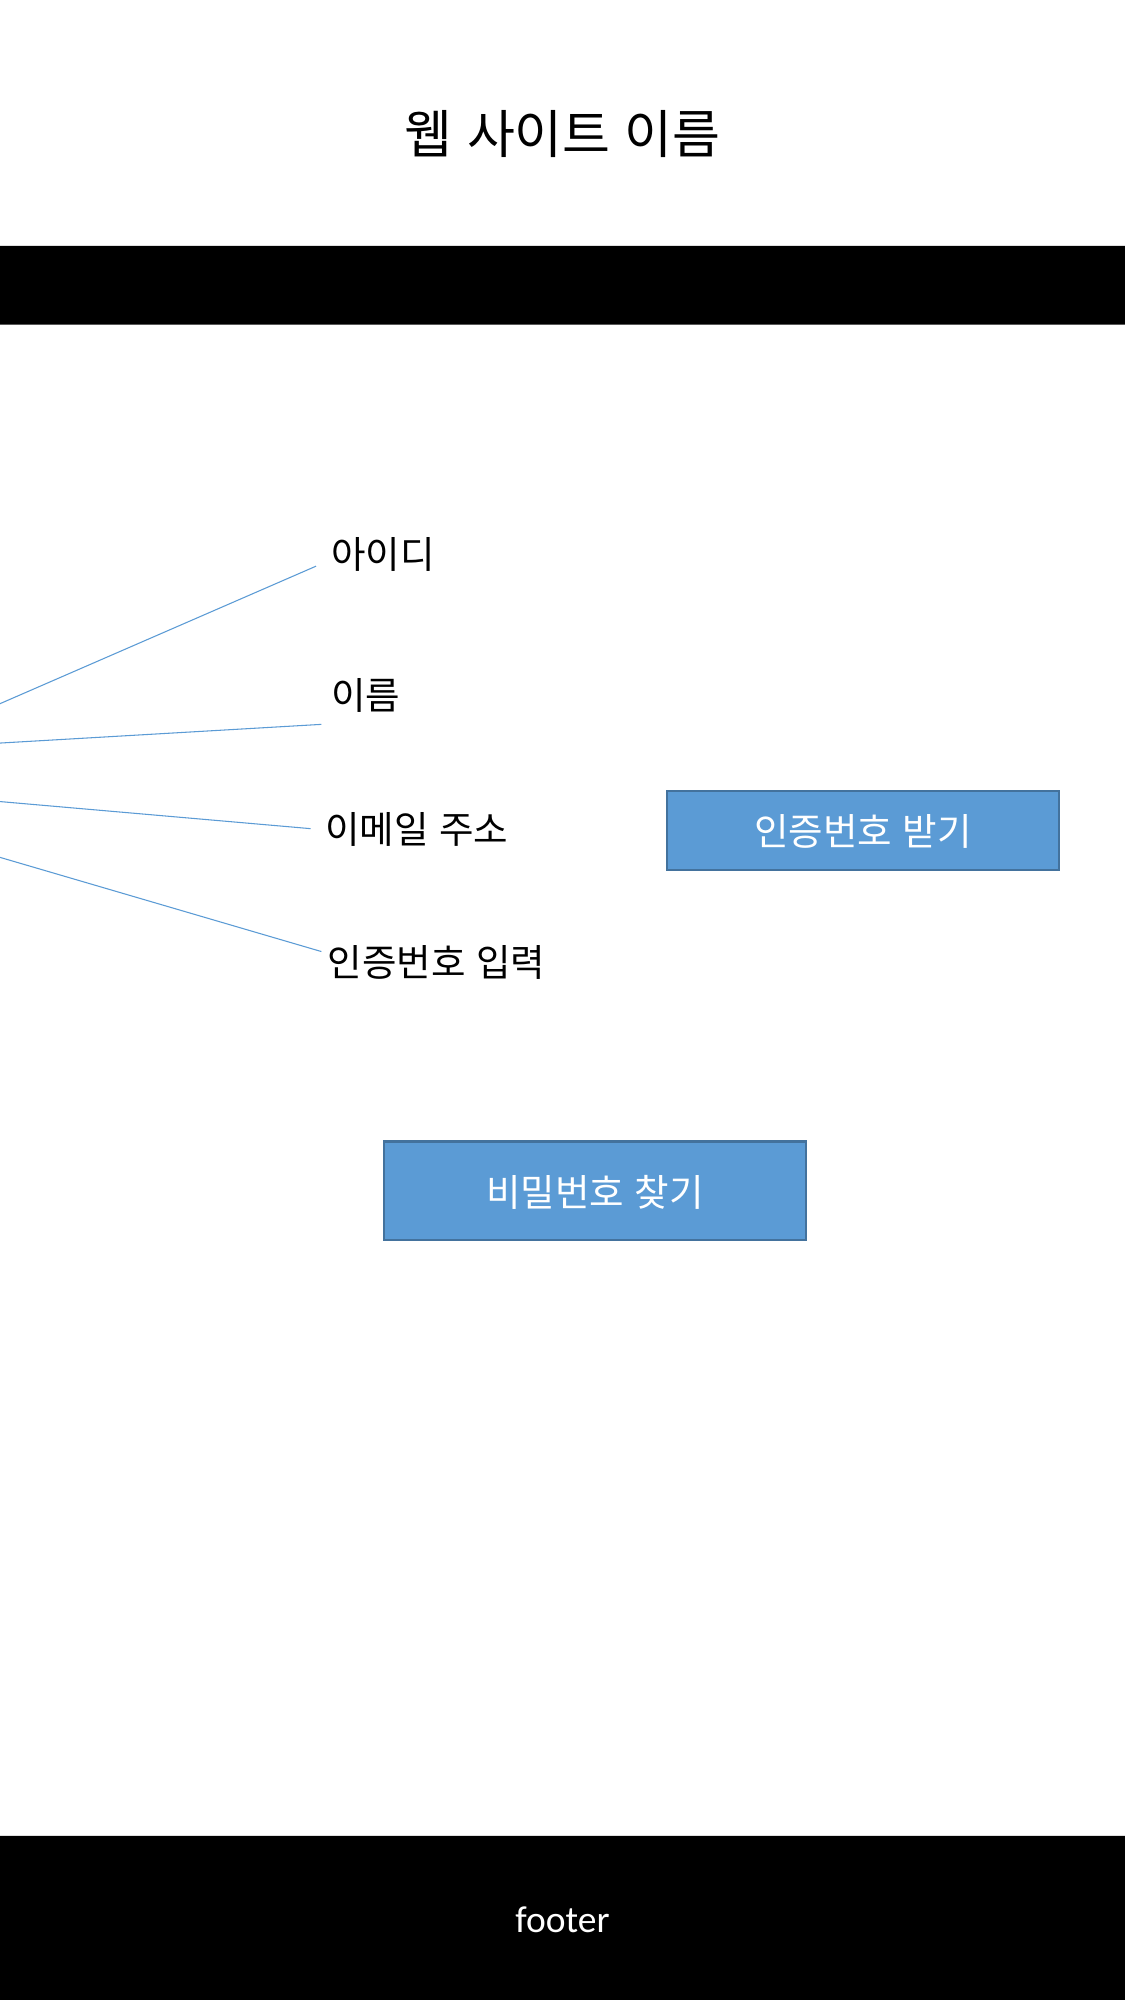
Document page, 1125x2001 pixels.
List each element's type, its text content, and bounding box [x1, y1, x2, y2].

text_box 인증번호 받기 [666, 790, 1060, 871]
text_box 아이디 [316, 523, 703, 583]
text_box 웹 사이트 이름 [280, 93, 845, 171]
text_box 인증번호 입력 [313, 931, 699, 992]
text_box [0, 843, 322, 952]
text_box footer [0, 1835, 1125, 2000]
text_box 비밀번호 찾기 [383, 1140, 807, 1241]
text_box 이름 [316, 664, 703, 724]
text_box 이메일 주소 [310, 798, 697, 859]
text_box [0, 797, 311, 830]
text_box [0, 245, 1125, 326]
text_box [0, 566, 316, 725]
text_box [0, 724, 322, 746]
